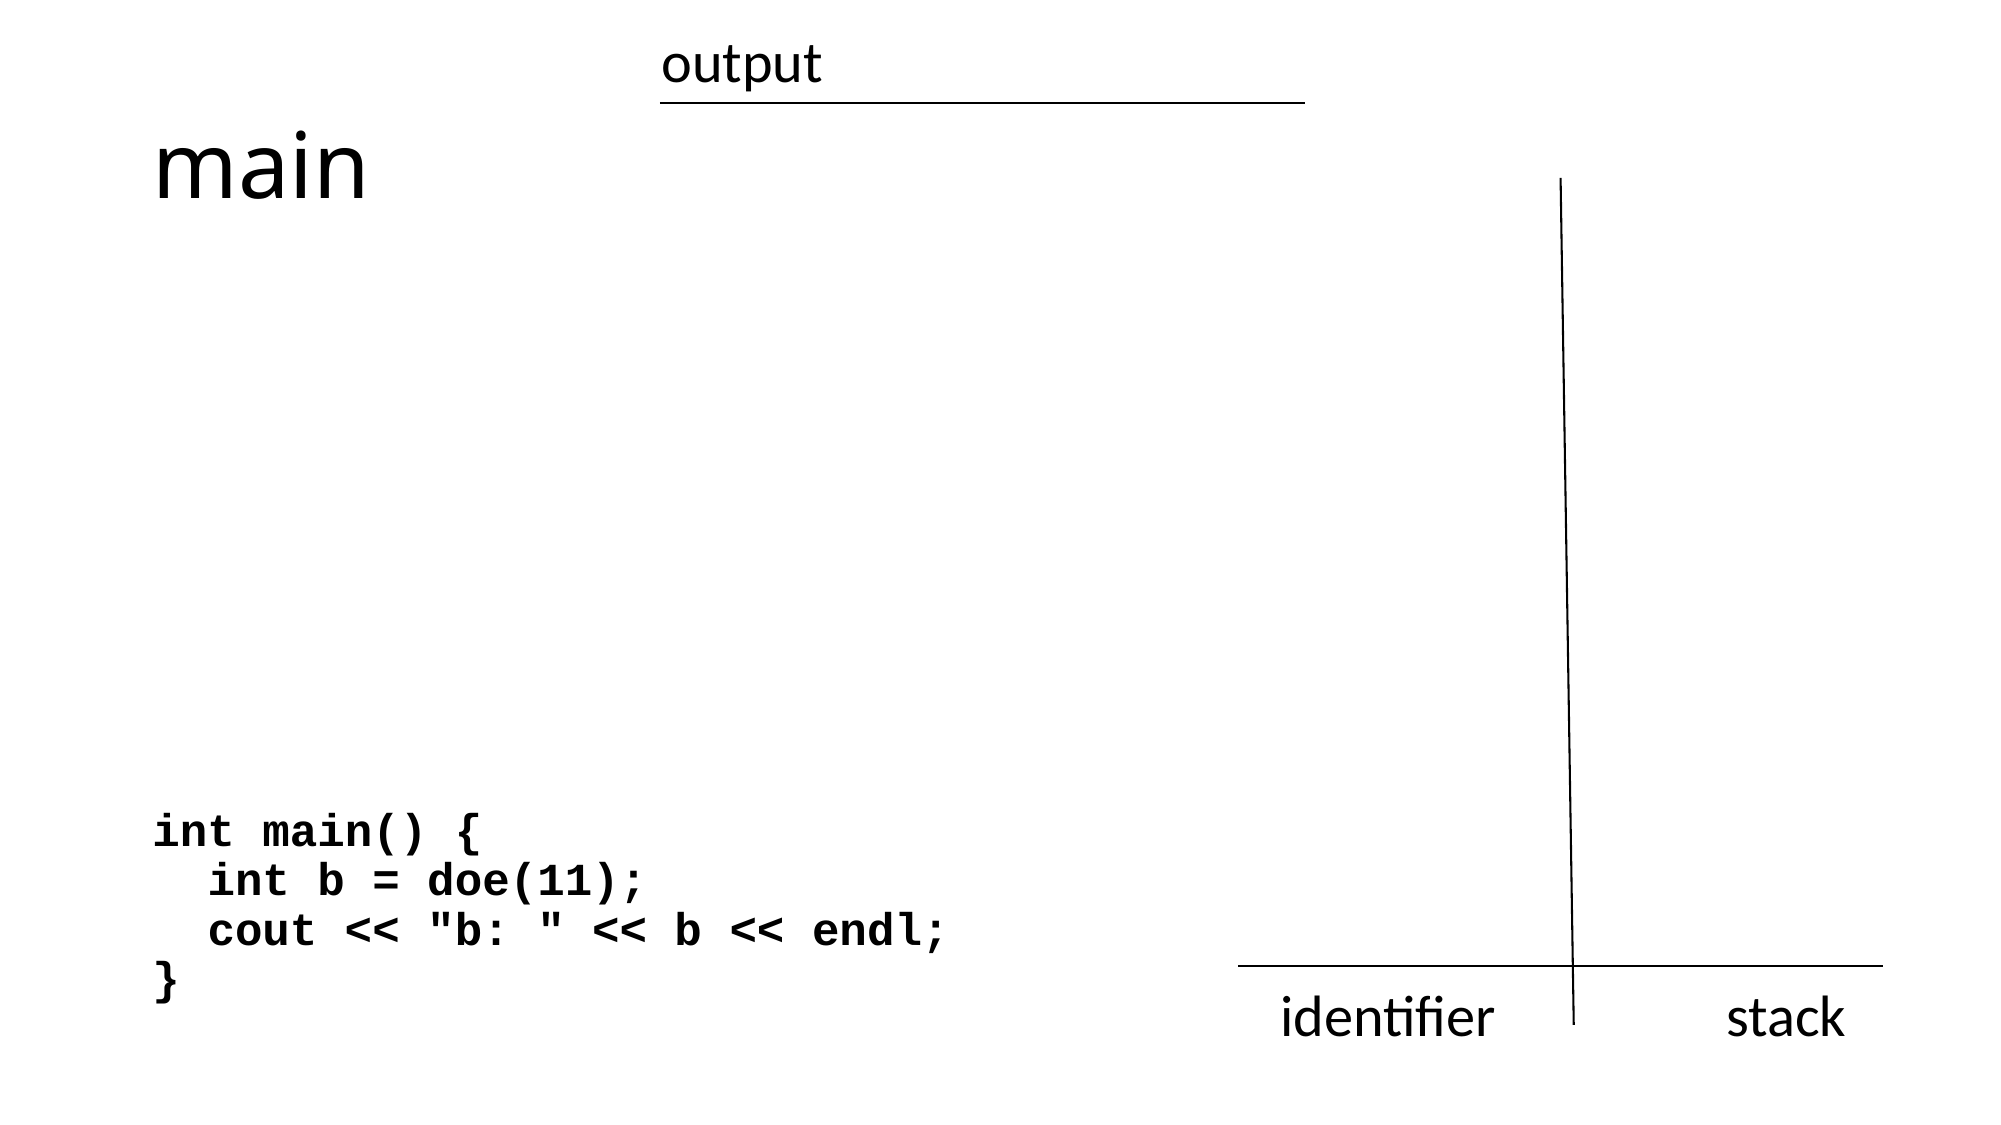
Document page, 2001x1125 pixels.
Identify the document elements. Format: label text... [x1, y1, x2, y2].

list int main() { int b = doe(11); cout << "b: " << b << endl; } [137, 299, 976, 1014]
text_box output [646, 17, 838, 102]
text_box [1560, 177, 1574, 1025]
text_box stack [1711, 970, 1862, 1056]
title main [137, 59, 1863, 278]
text_box identifier [1265, 970, 1511, 1056]
